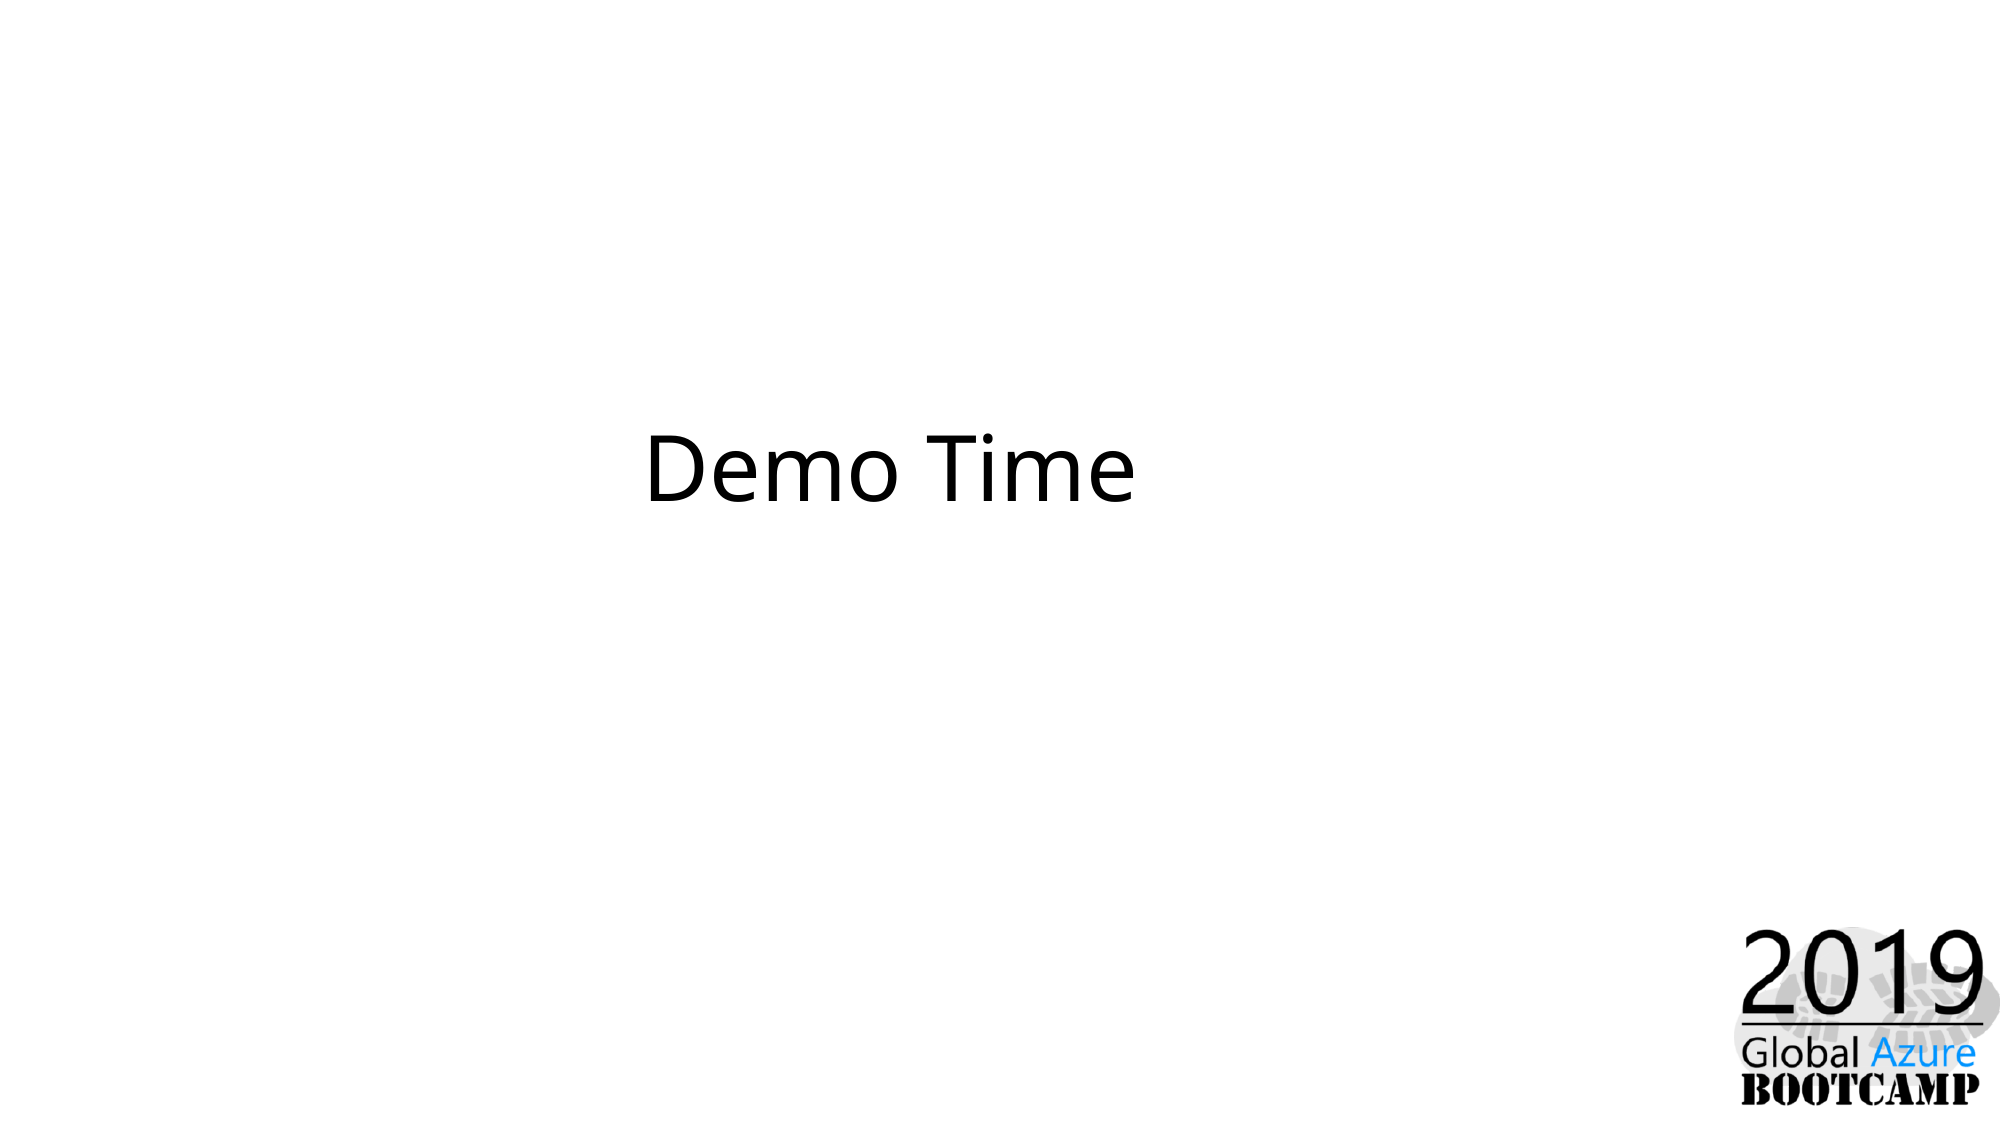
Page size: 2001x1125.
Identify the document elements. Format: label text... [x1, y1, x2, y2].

picture [1734, 888, 2000, 1125]
title Demo Time [28, 363, 1754, 581]
